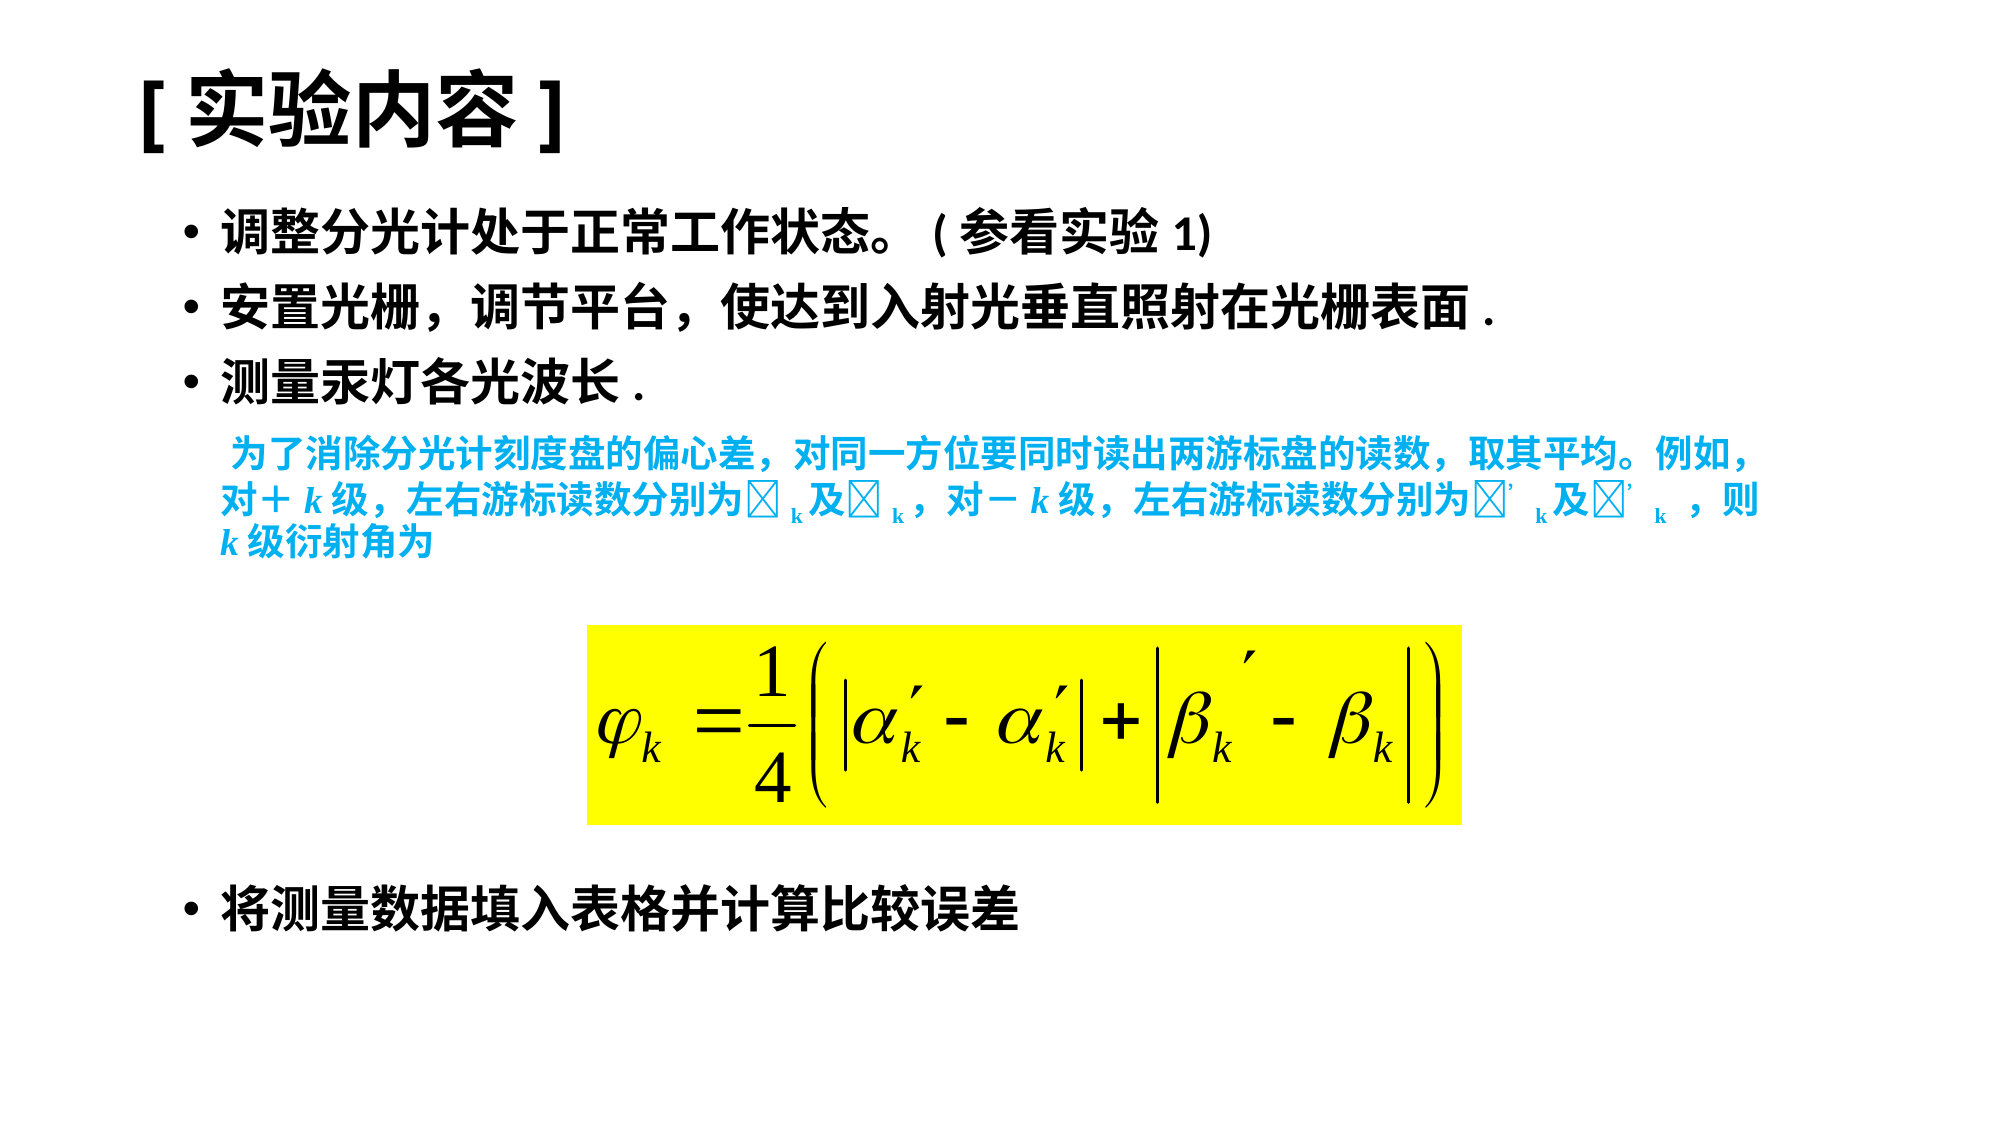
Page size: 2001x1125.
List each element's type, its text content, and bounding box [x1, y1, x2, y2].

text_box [587, 624, 1463, 826]
title [实验内容] [123, 56, 1402, 172]
list 调整分光计处于正常工作状态。(参看实验1) 安置光栅，调节平台，使达到入射光垂直照射在光栅表面. 测量汞灯各光波长. 为了消除分光计刻度盘的偏心差，对同一方位要同时读出两游标盘的读数，取其平均。例如，对＋k级，左右游标读数分别为k及k，对－k级，左右游标读数分别为’k及’k ，则k级衍射角为 将测量数据填入表格并计算比较误差 [167, 200, 1798, 1020]
